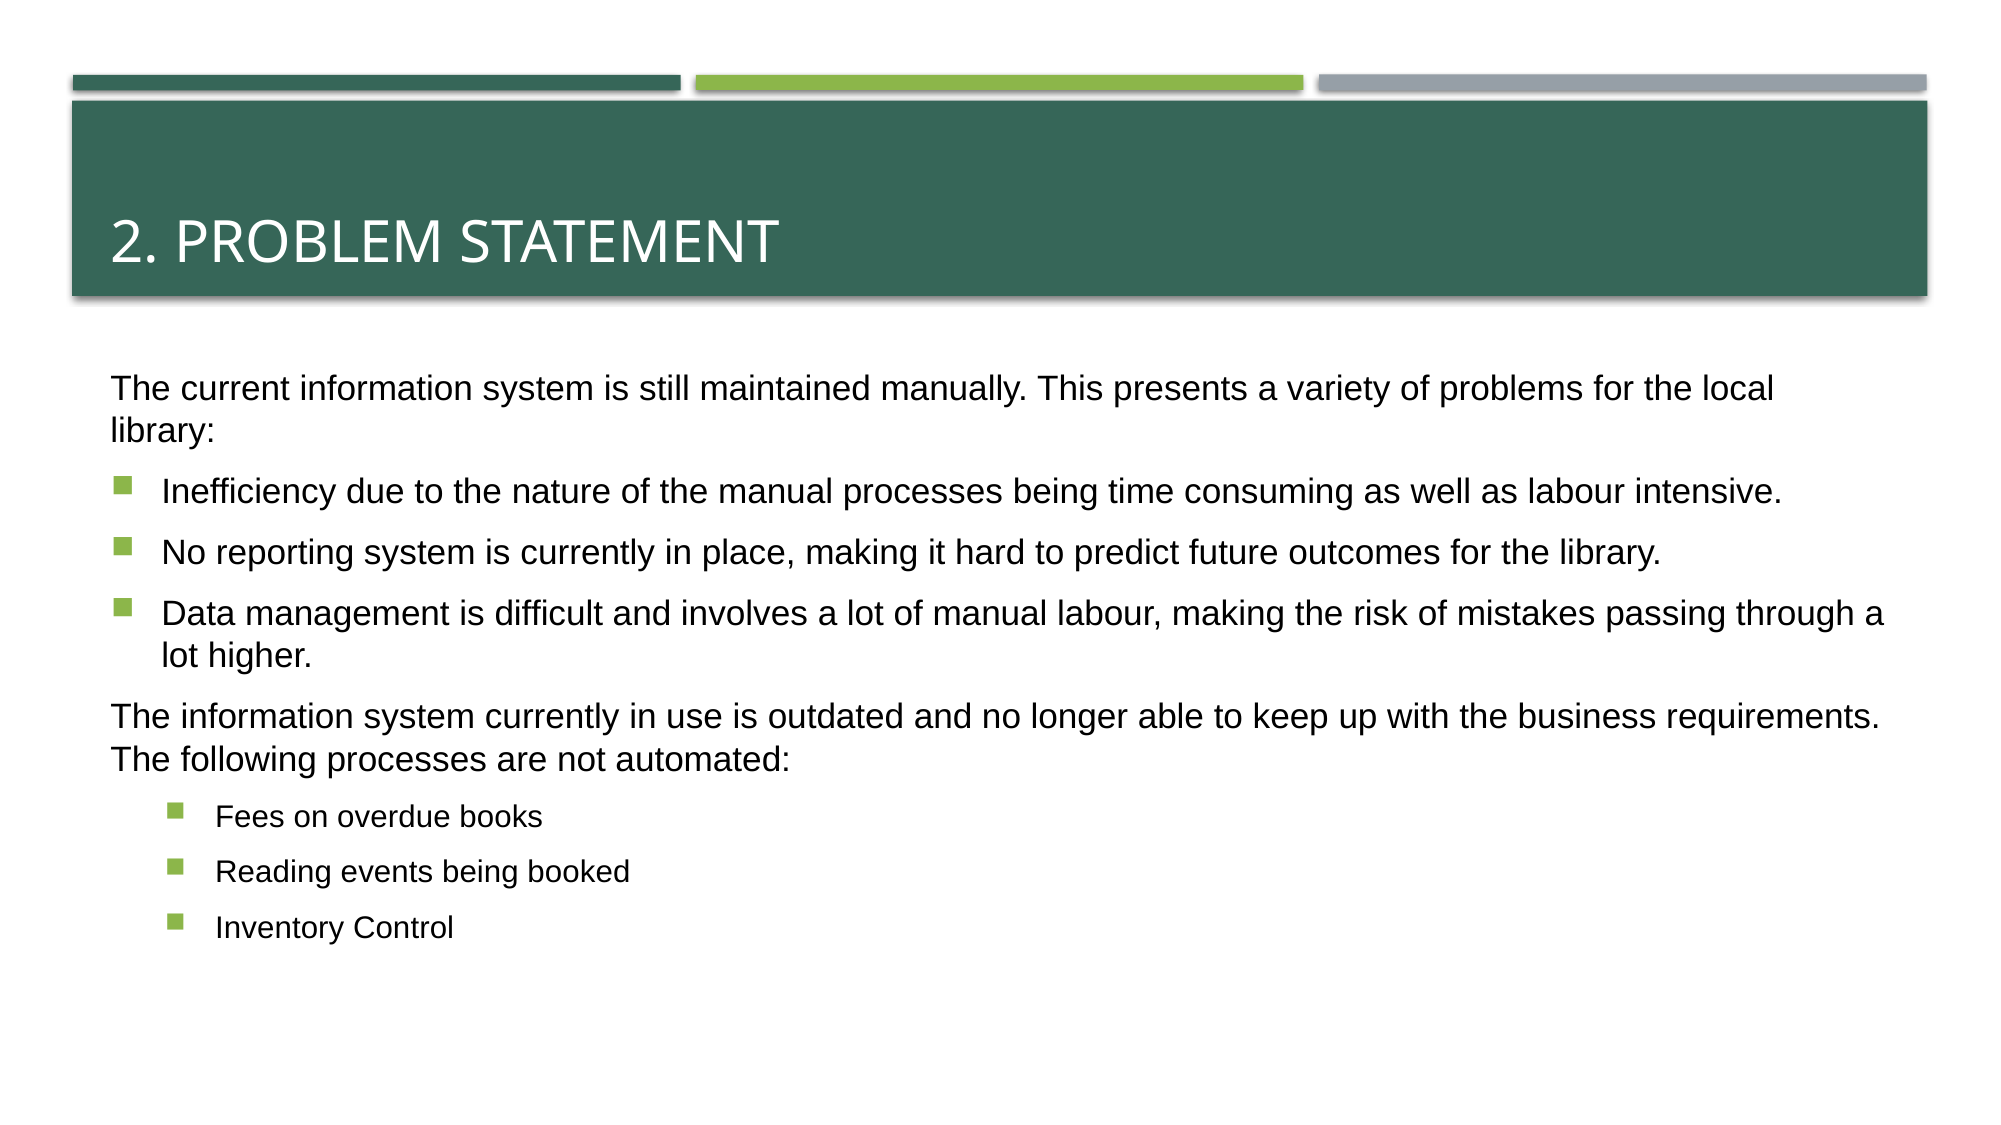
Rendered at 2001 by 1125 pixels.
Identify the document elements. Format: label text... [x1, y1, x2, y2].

title 2. PROBLEM STATEMENT [95, 115, 1905, 282]
list The current information system is still maintained manually. This presents a variety of problems for the local library: Inefficiency due to the nature of the manual processes being time consuming as well as labour intensive. No reporting system is currently in place, making it hard to predict future outcomes for the library. Data management is difficult and involves a lot of manual labour, making the risk of mistakes passing through a lot higher. The information system currently in use is outdated and no longer able to keep up with the business requirements. The following processes are not automated: Fees on overdue books Reading events being booked Inventory Control [95, 357, 1905, 962]
